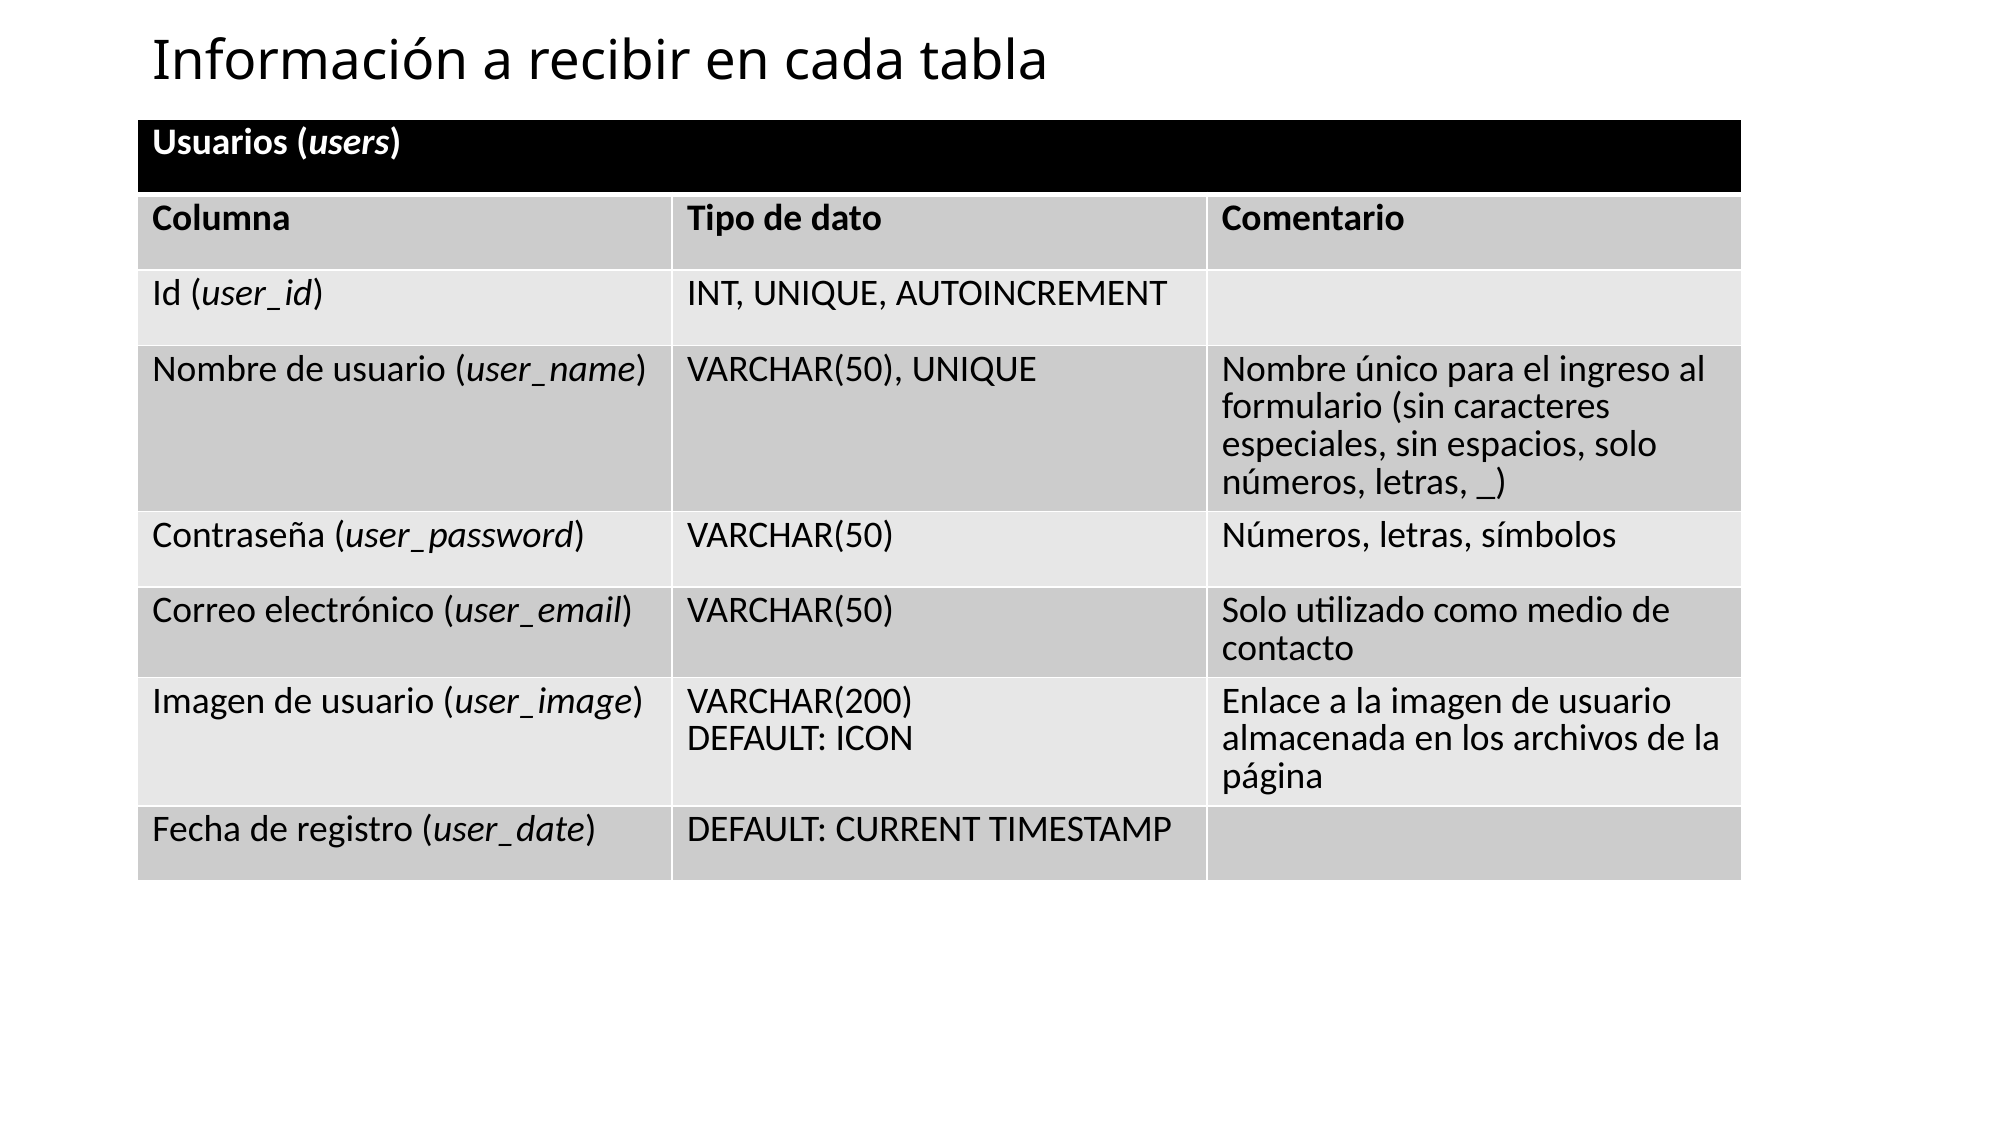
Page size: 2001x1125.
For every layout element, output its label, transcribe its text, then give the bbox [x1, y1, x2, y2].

table_cell Correo electrónico (user_email) [138, 588, 671, 677]
table_cell Id (user_id) [138, 271, 671, 345]
table_cell VARCHAR(50) [673, 588, 1206, 677]
table_cell Contraseña (user_password) [138, 512, 671, 586]
table_cell Comentario [1208, 197, 1741, 269]
table_cell Tipo de dato [673, 197, 1206, 269]
table_cell VARCHAR(50), UNIQUE [673, 346, 1206, 511]
table_cell INT, UNIQUE, AUTOINCREMENT [673, 271, 1206, 345]
table_cell VARCHAR(200) DEFAULT: ICON [673, 678, 1206, 805]
table_cell [1208, 271, 1741, 345]
table_cell Enlace a la imagen de usuario almacenada en los archivos de la página [1208, 678, 1741, 805]
table_header Usuarios (users) [138, 120, 1741, 192]
table_cell Solo utilizado como medio de contacto [1208, 588, 1741, 677]
table_cell Fecha de registro (user_date) [138, 807, 671, 880]
table_cell Nombre único para el ingreso al formulario (sin caracteres especiales, sin espacios, solo números, letras, _) [1208, 346, 1741, 511]
table_cell Columna [138, 197, 671, 269]
table_cell DEFAULT: CURRENT TIMESTAMP [673, 807, 1206, 880]
table_cell Nombre de usuario (user_name) [138, 346, 671, 511]
title Información a recibir en cada tabla [137, 24, 1863, 99]
table_cell [1208, 807, 1741, 880]
table_cell Números, letras, símbolos [1208, 512, 1741, 586]
table_cell Imagen de usuario (user_image) [138, 678, 671, 805]
table_cell VARCHAR(50) [673, 512, 1206, 586]
